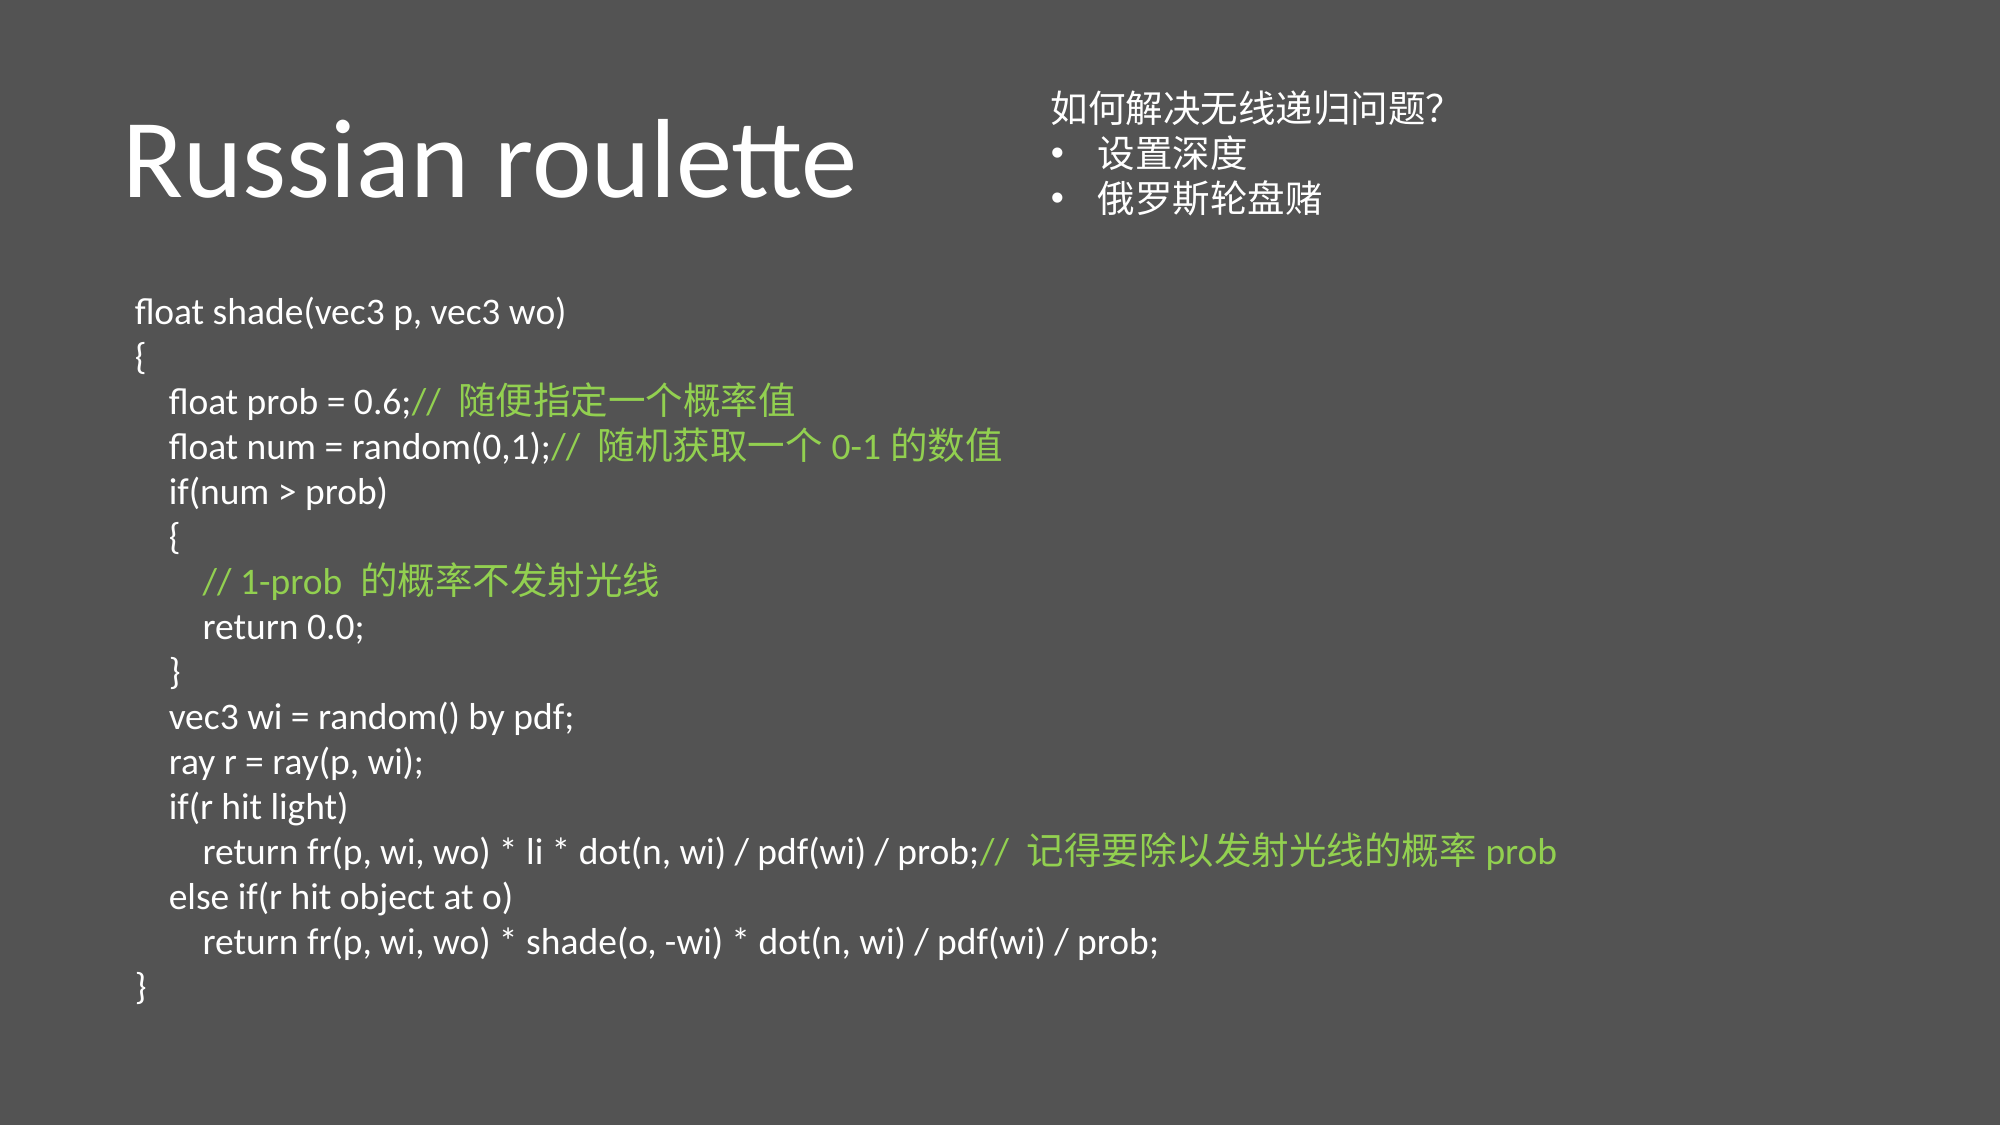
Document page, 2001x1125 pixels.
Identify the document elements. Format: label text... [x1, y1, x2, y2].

text_box 如何解决无线递归问题？ 设置深度 俄罗斯轮盘赌 [1036, 77, 1877, 228]
text_box Russian roulette [108, 77, 1000, 228]
text_box float shade(vec3 p, vec3 wo) { float prob = 0.6;// 随便指定一个概率值 float num = random(0,1);// 随机获取一个0-1的数值 if(num > prob) { // 1-prob 的概率不发射光线 return 0.0; } vec3 wi = random() by pdf; ray r = ray(p, wi); if(r hit light) return fr(p, wi, wo) * li * dot(n, wi) / pdf(wi) / prob;// 记得要除以发射光线的概率prob else if(r hit object at o) return fr(p, wi, wo) * shade(o, -wi) * dot(n, wi) / pdf(wi) / prob; } [120, 279, 1769, 1094]
